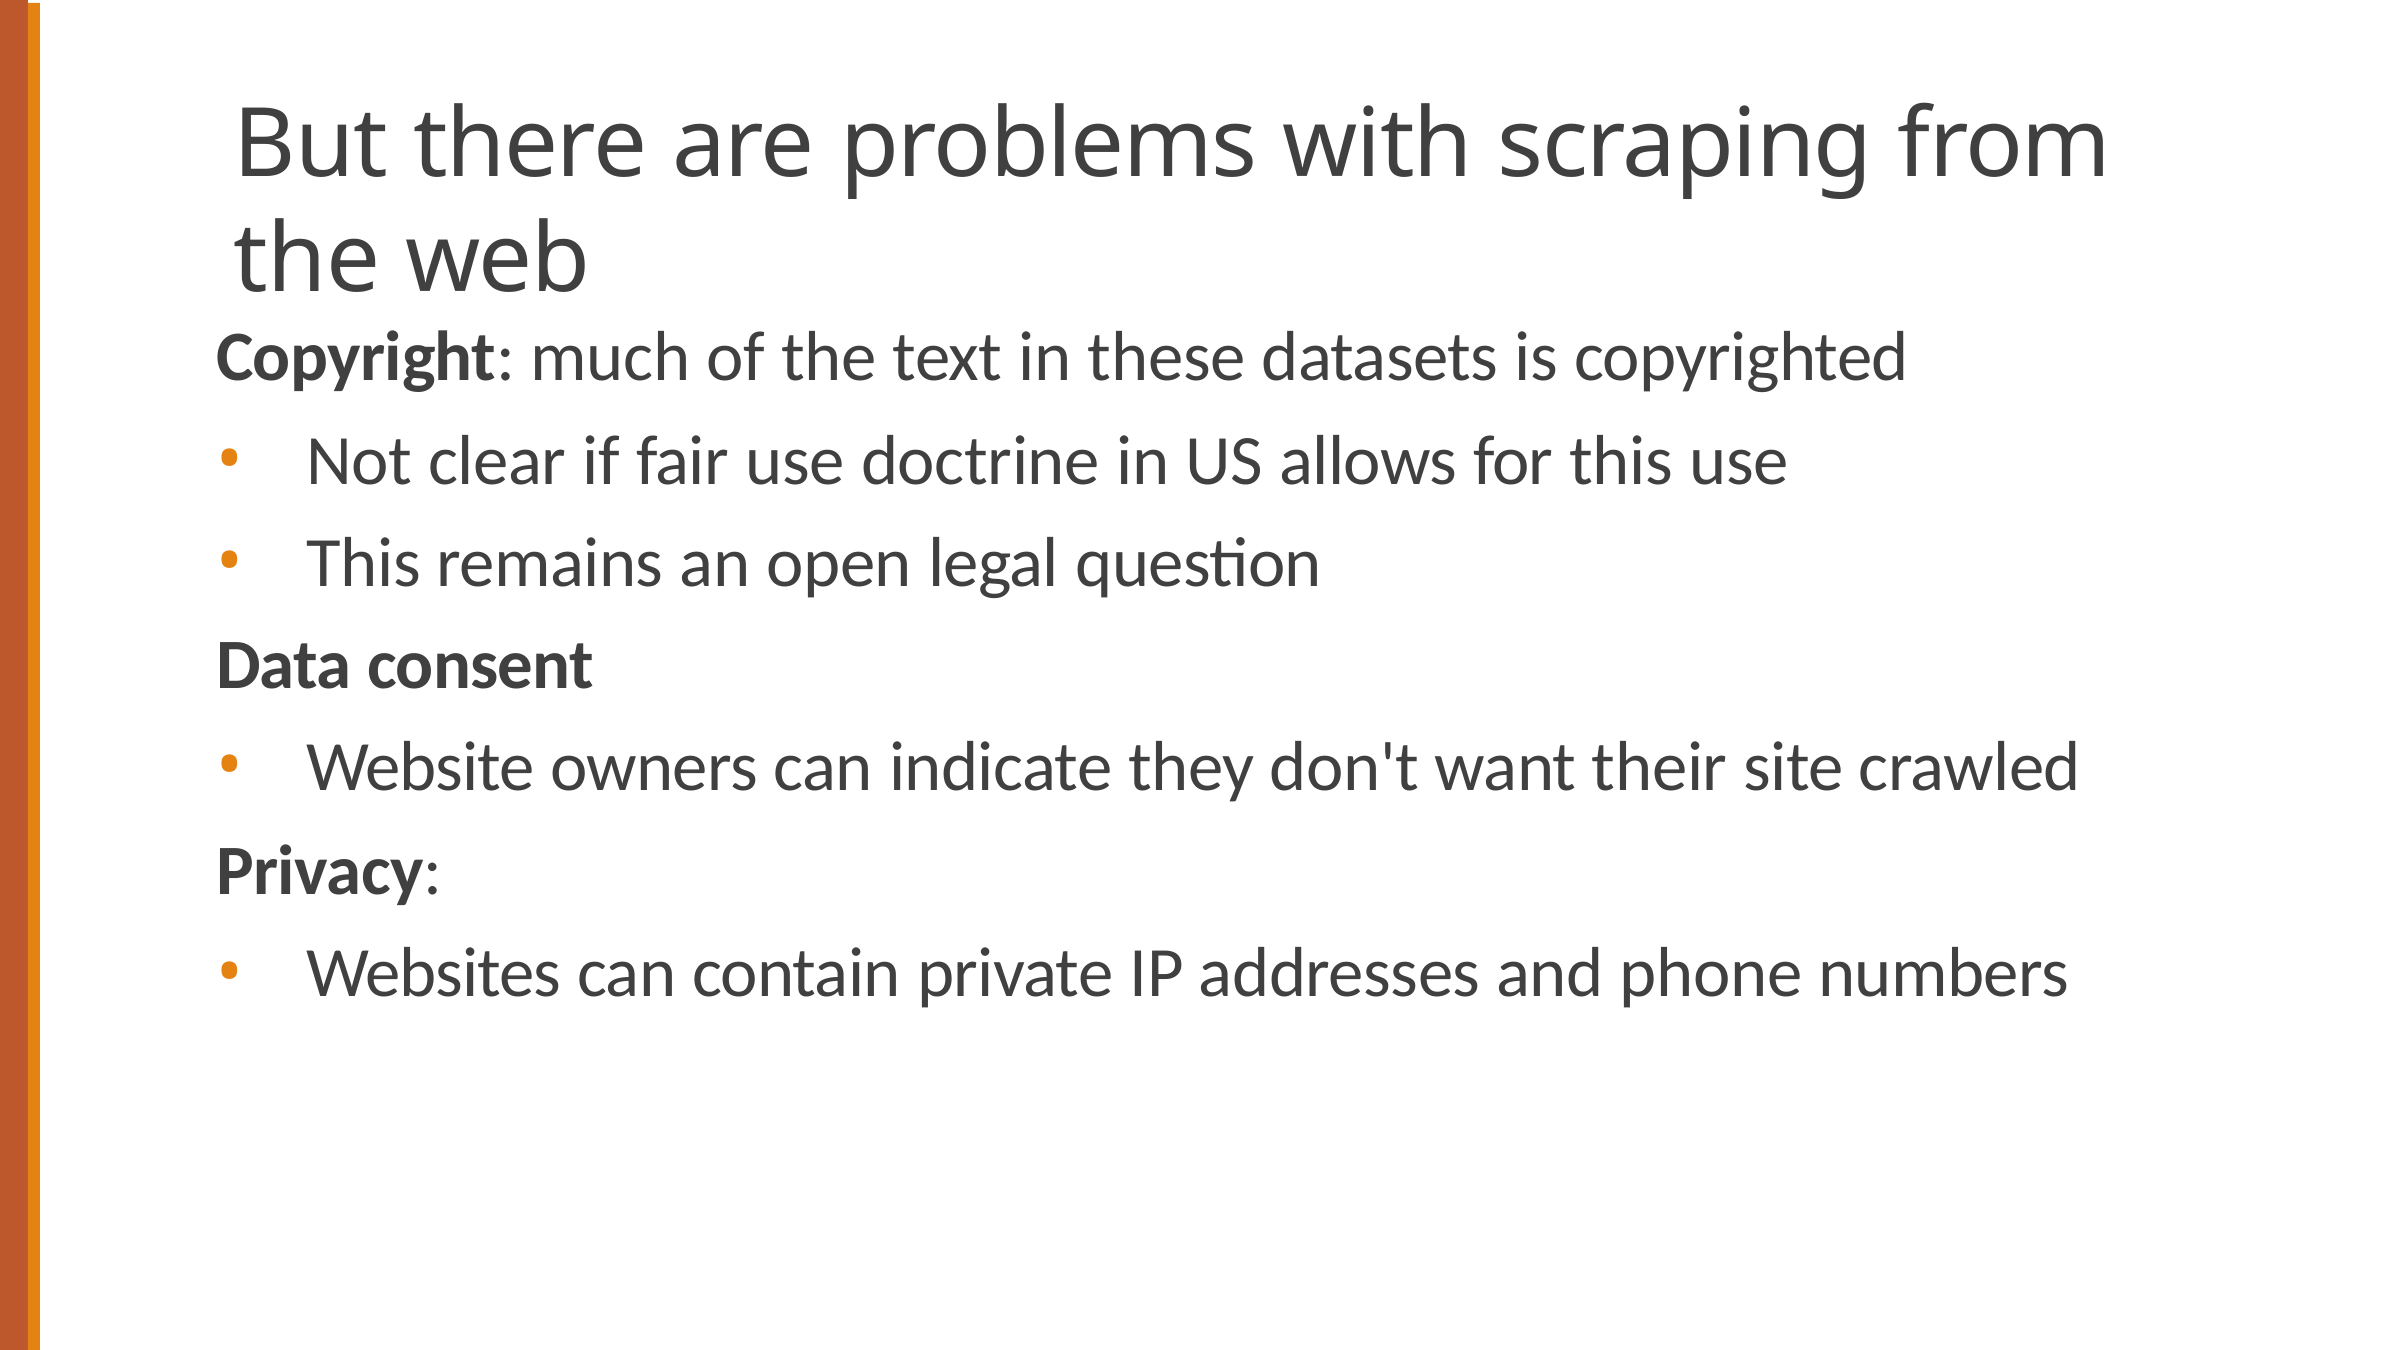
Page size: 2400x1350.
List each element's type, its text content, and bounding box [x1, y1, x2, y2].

text_box Copyright: much of the text in these datasets is copyrighted Not clear if fair use doctrine in US allows for this use This remains an open legal question Data consent Website owners can indicate they don't want their site crawled Privacy: Websites can contain private IP addresses and phone numbers [213, 288, 2094, 1012]
title But there are problems with scraping from the web [231, 78, 2143, 311]
